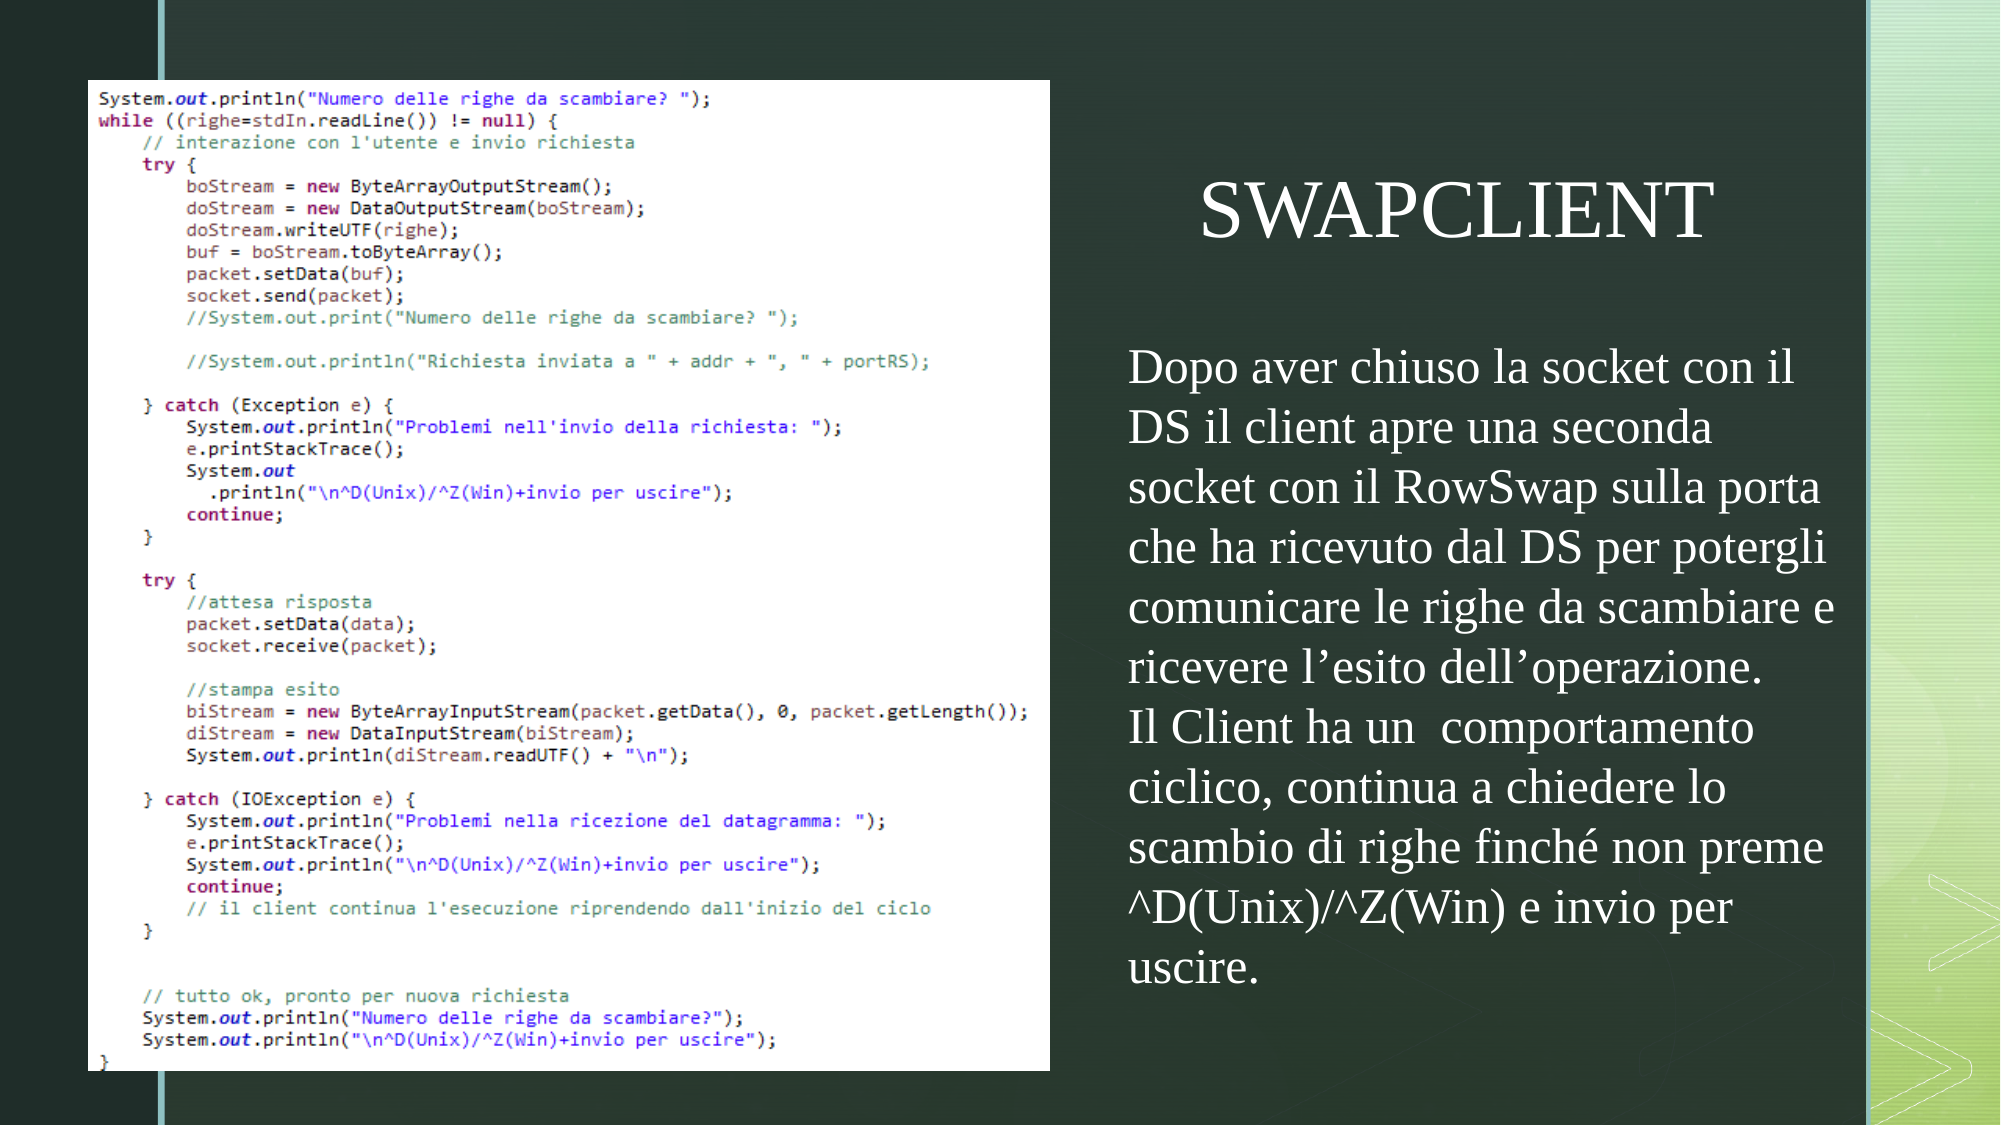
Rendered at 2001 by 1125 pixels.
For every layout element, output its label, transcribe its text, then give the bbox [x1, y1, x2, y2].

picture [88, 79, 1050, 1072]
text_box Dopo aver chiuso la socket con il DS il client apre una seconda socket con il RowSwap sulla porta che ha ricevuto dal DS per potergli comunicare le righe da scambiare e ricevere l’esito dell’operazione. Il Client ha un comportamento ciclico, continua a chiedere lo scambio di righe finché non preme ^D(Unix)/^Z(Win) e invio per uscire. [1113, 326, 1852, 1046]
text_box SWAPCLIENT [1183, 146, 1821, 262]
picture [1871, 0, 2001, 1125]
